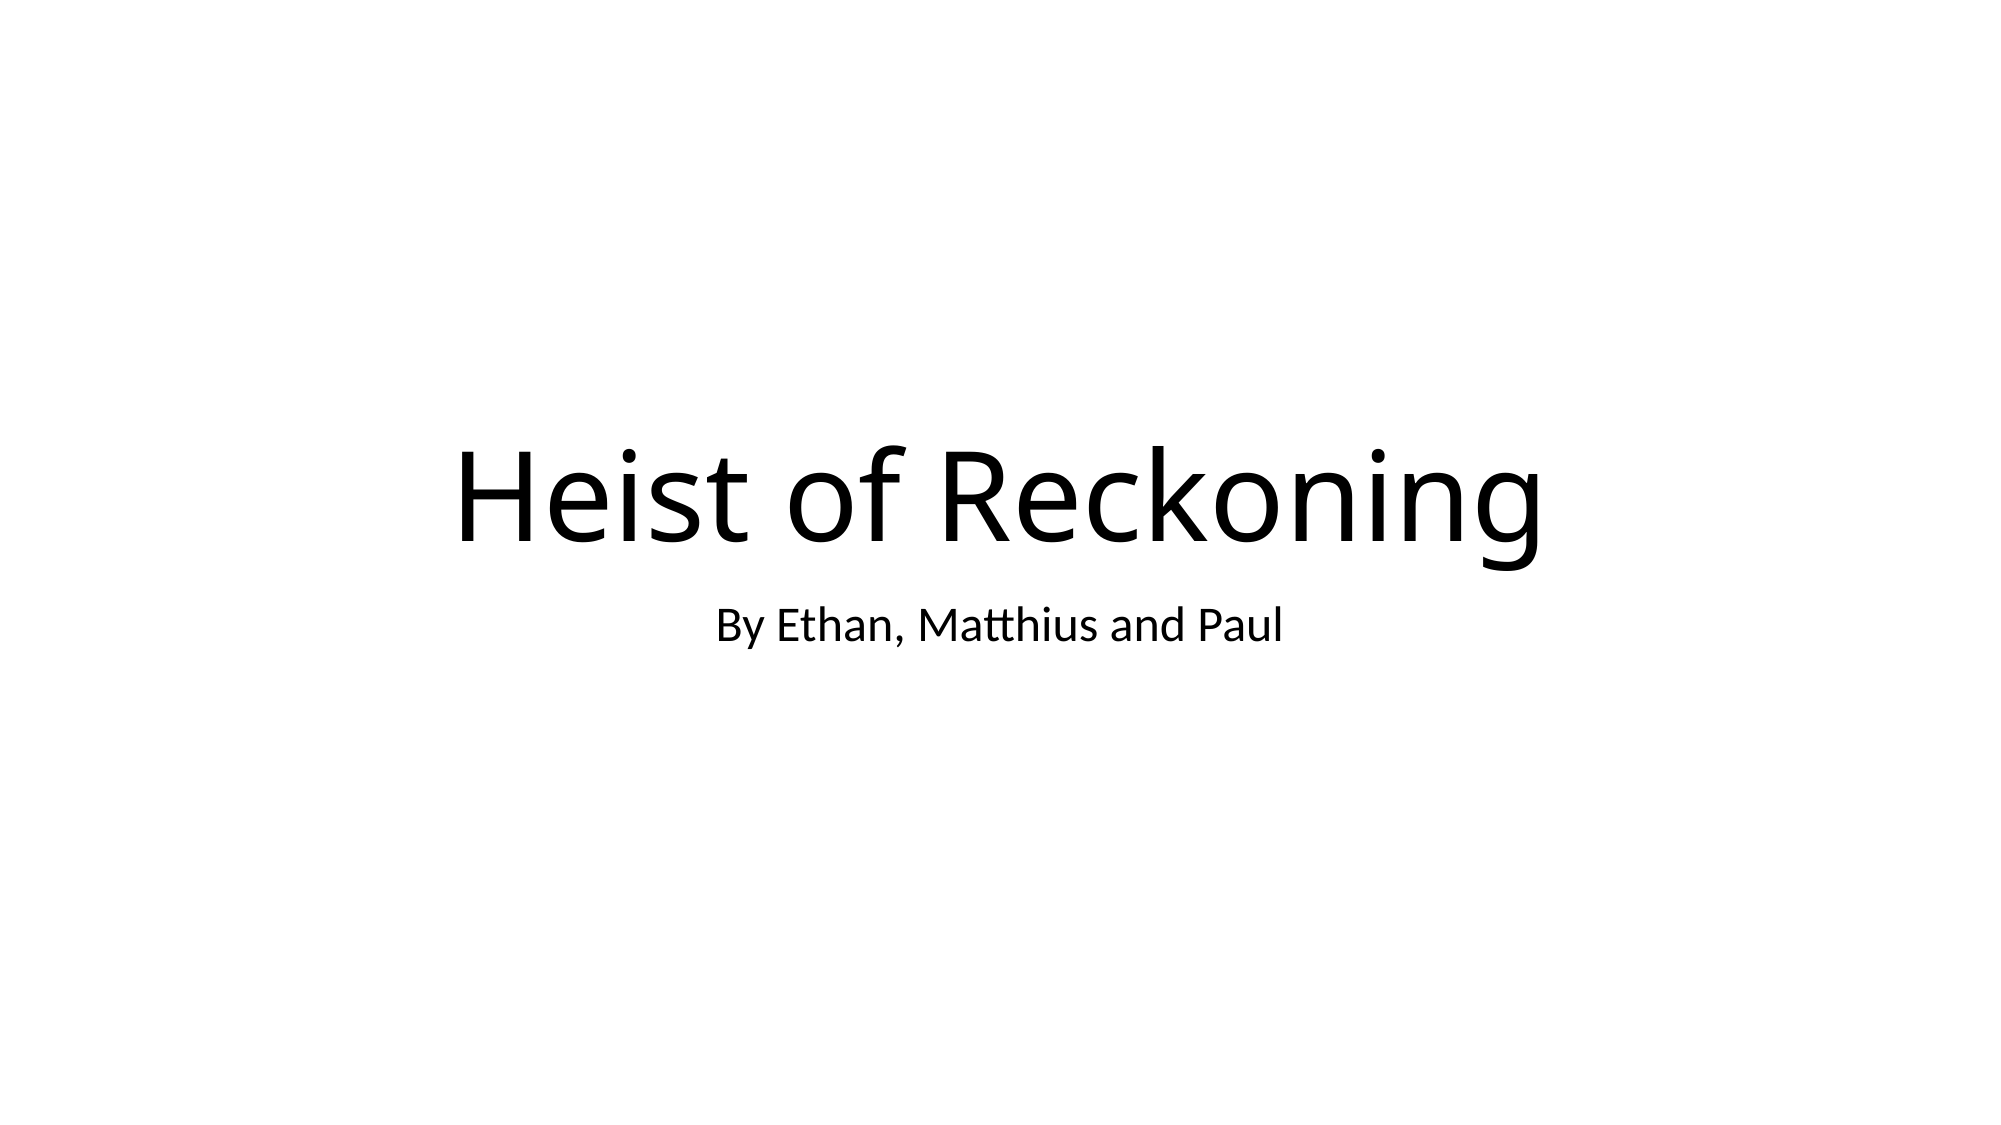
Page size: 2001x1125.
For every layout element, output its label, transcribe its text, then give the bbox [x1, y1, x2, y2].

title Heist of Reckoning [249, 184, 1750, 576]
subtitle By Ethan, Matthius and Paul [249, 590, 1750, 863]
